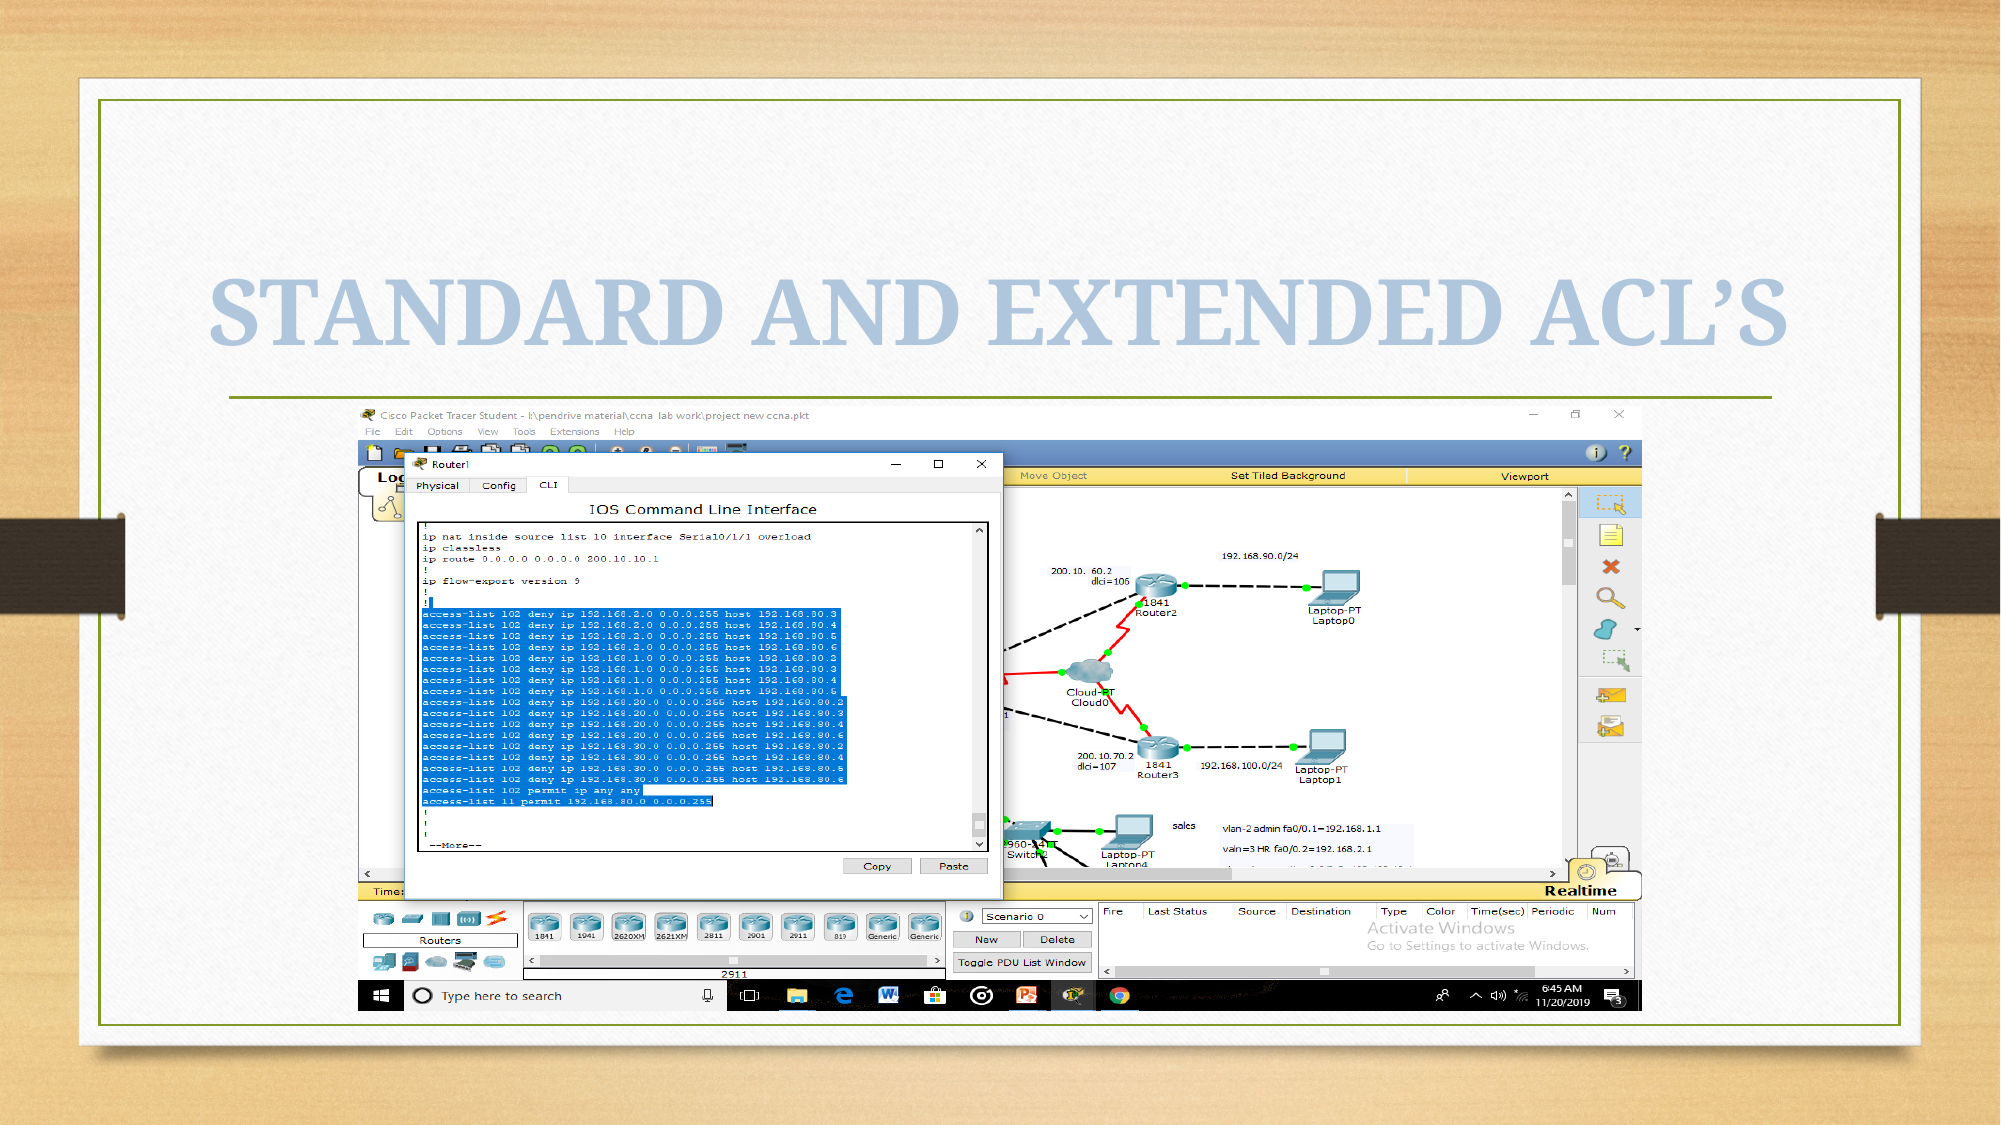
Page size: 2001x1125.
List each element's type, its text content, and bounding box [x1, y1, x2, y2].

picture [0, 0, 2001, 1125]
title STANDARD AND EXTENDED ACL’S [187, 210, 1813, 407]
